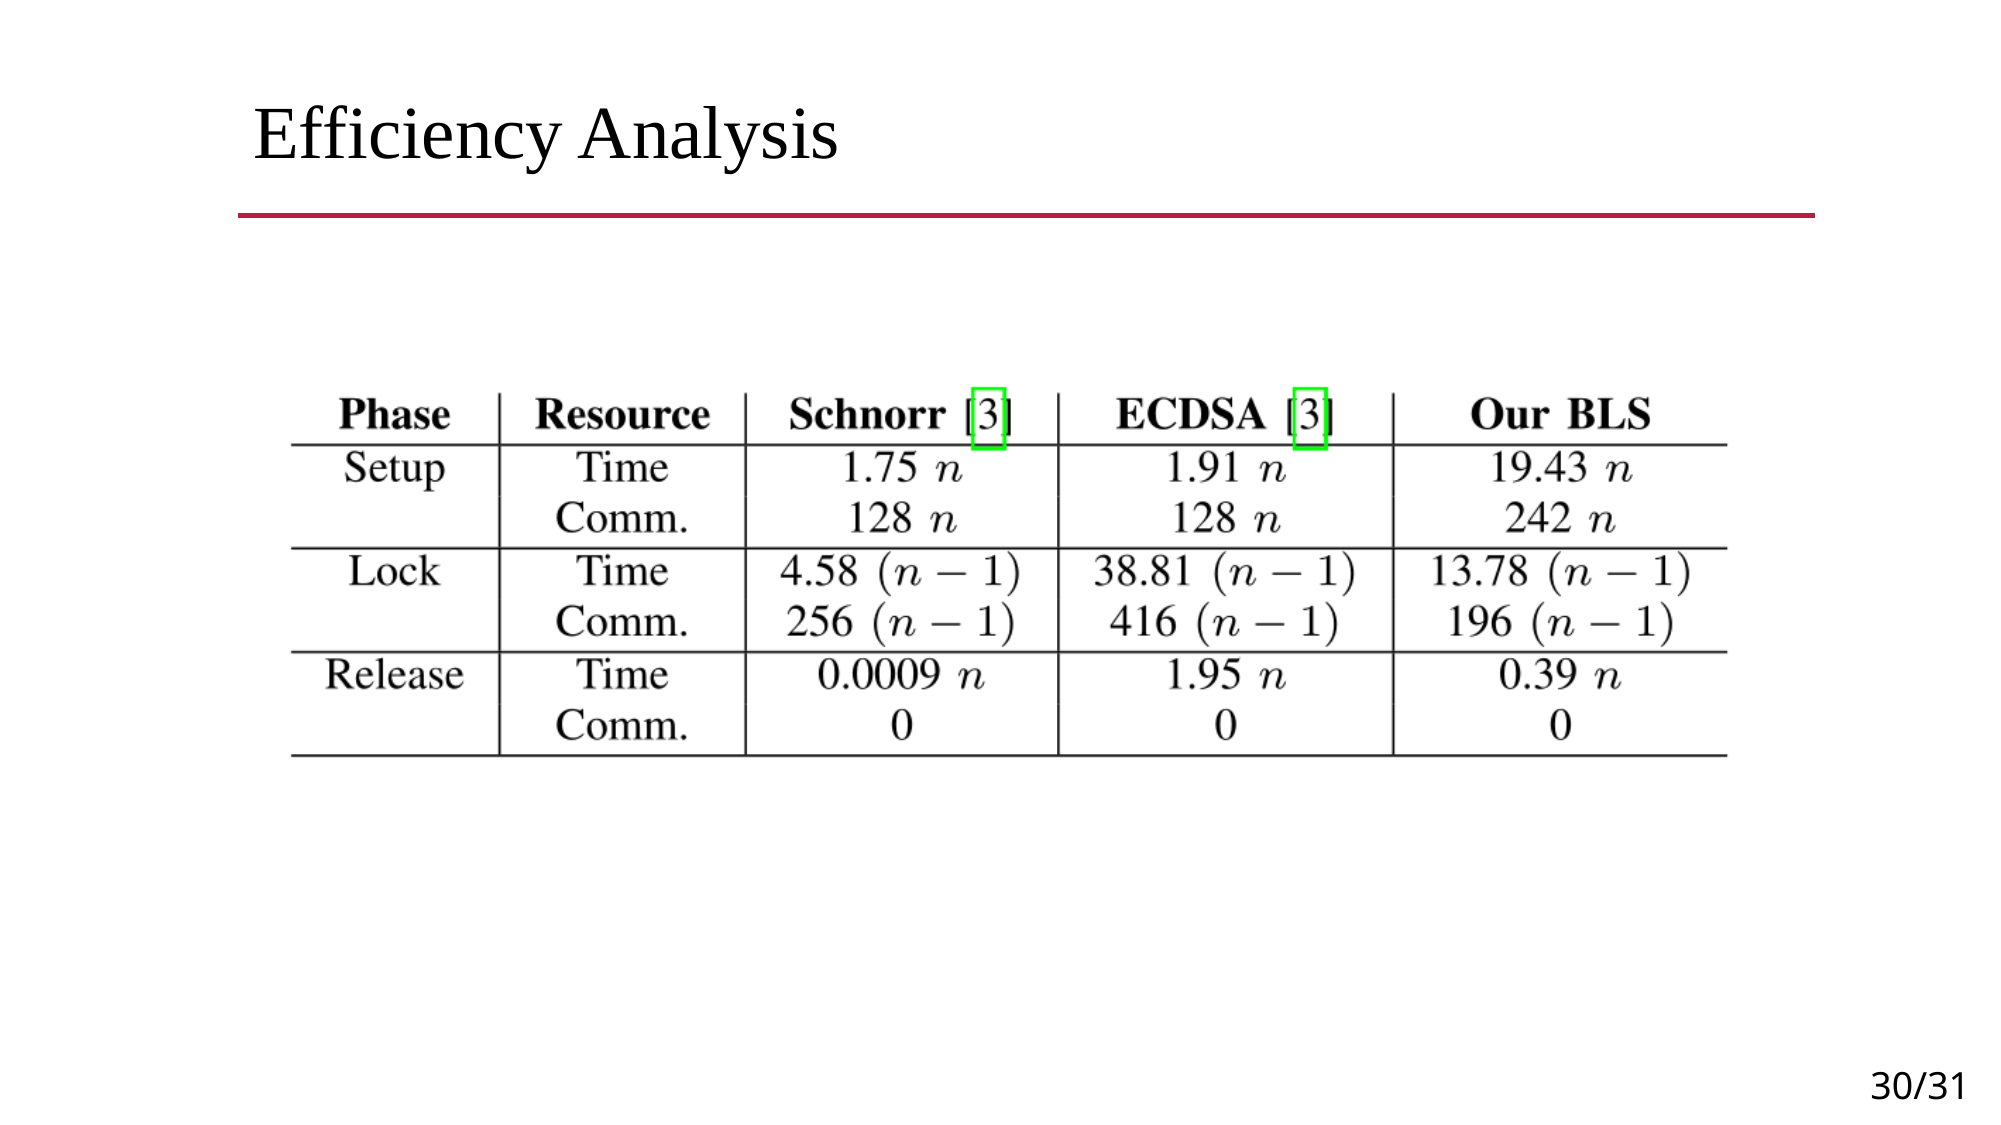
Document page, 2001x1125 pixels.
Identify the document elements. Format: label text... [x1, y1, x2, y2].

picture [283, 383, 1743, 771]
title Efficiency Analysis [238, 86, 1814, 259]
